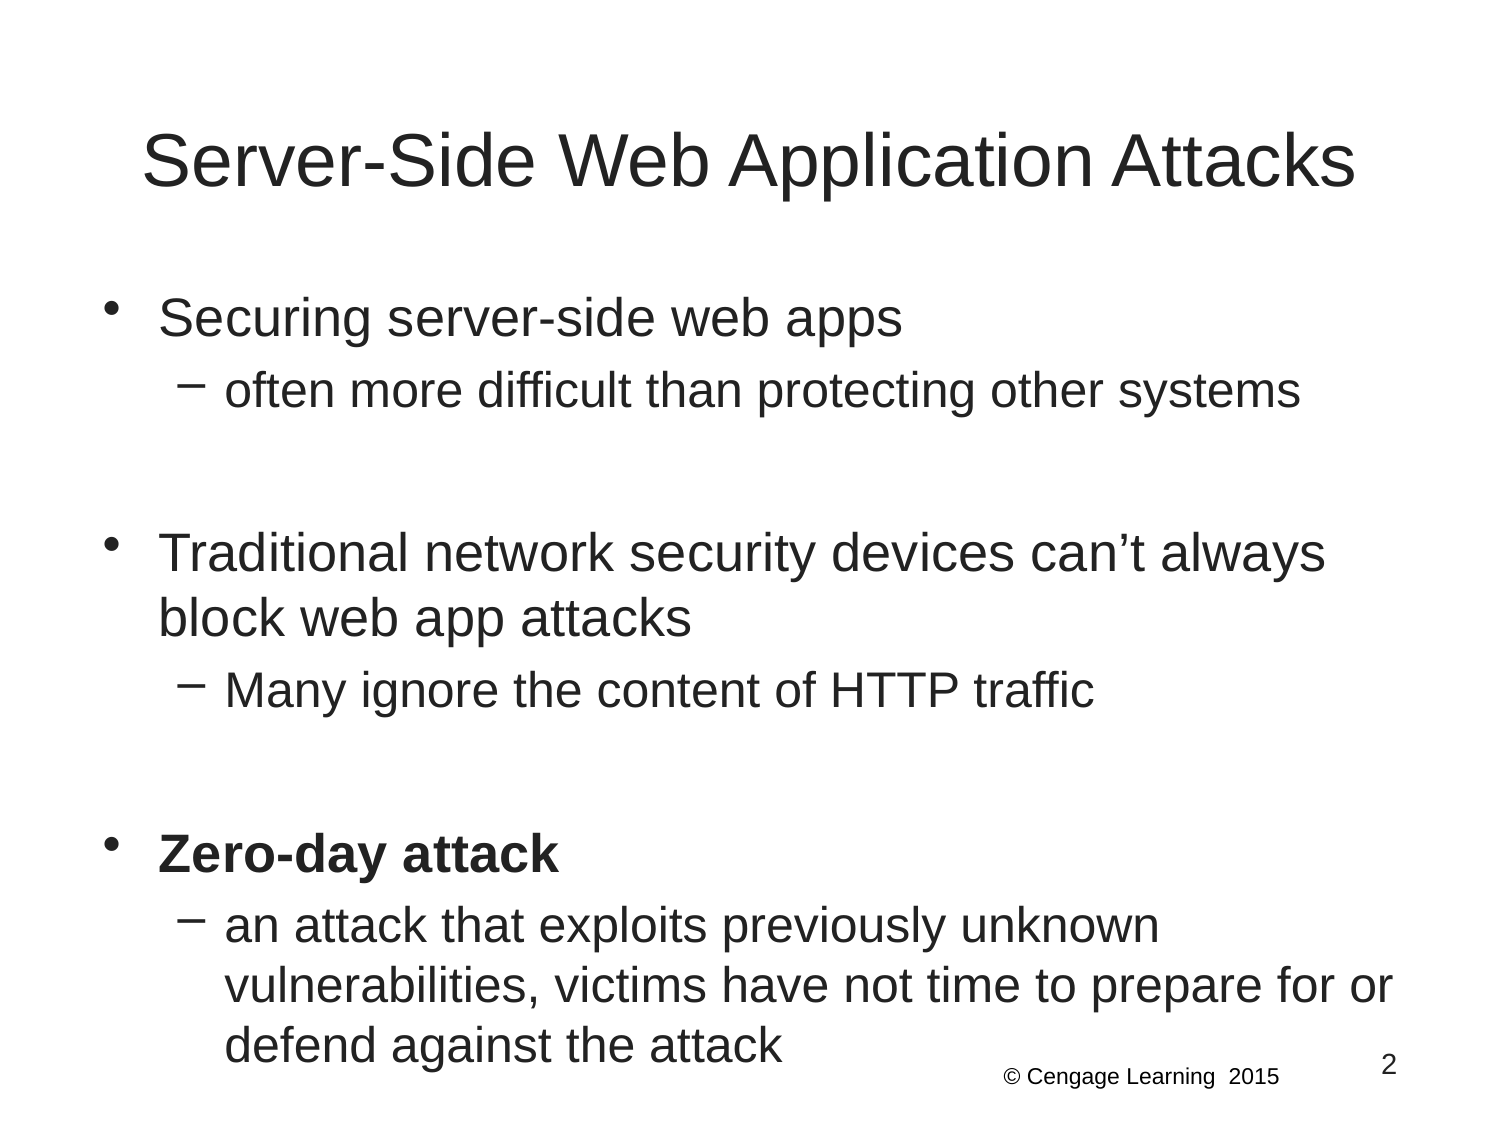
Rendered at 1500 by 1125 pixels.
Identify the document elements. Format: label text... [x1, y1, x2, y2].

list Securing server-side web apps often more difficult than protecting other systems Traditional network security devices can’t always block web app attacks Many ignore the content of HTTP traffic Zero-day attack an attack that exploits previously unknown vulnerabilities, victims have not time to prepare for or defend against the attack [87, 275, 1413, 1025]
slide_number 2 [1299, 1037, 1413, 1101]
title Server-Side Web Application Attacks [87, 62, 1413, 250]
